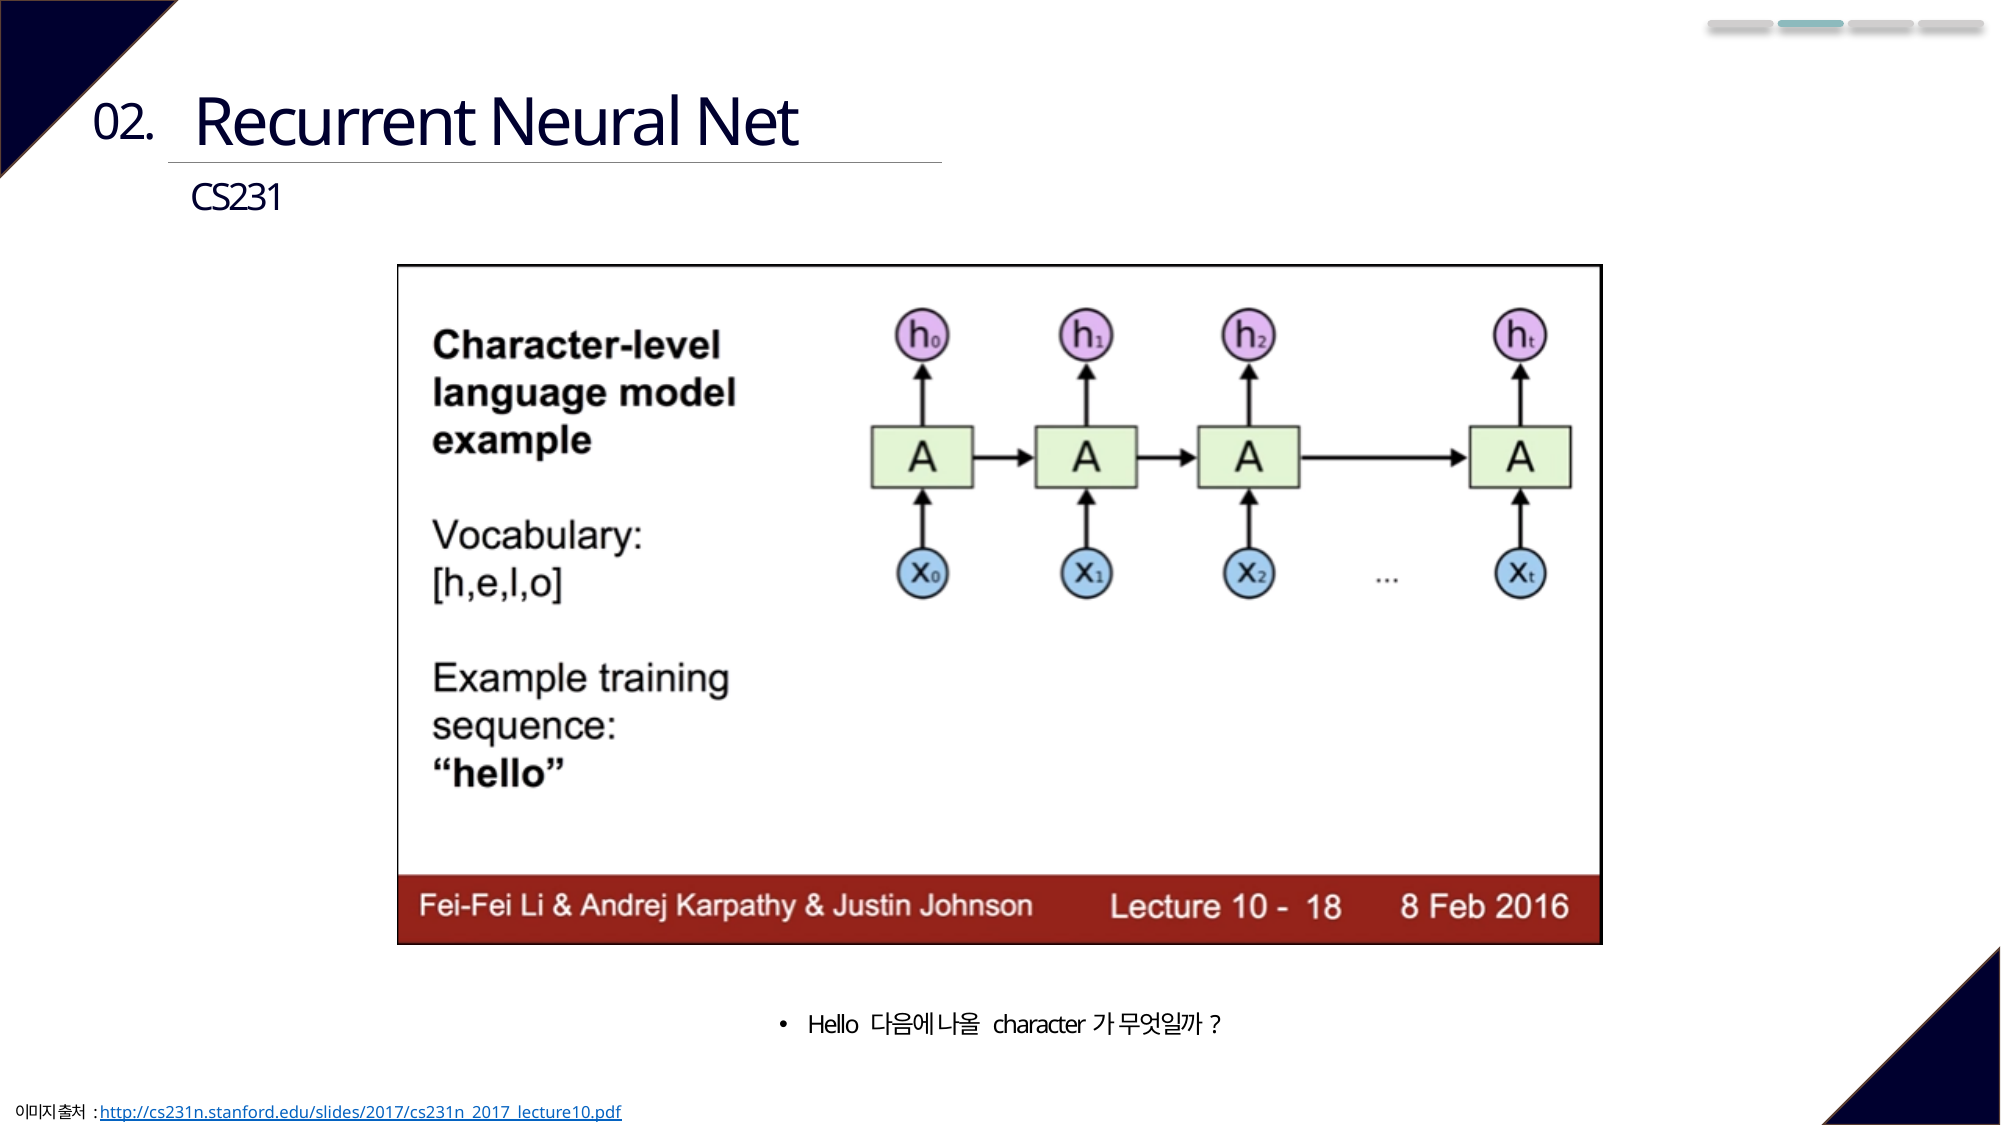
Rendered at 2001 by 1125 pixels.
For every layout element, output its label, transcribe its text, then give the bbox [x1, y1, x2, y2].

picture [397, 264, 1603, 945]
text_box Recurrent Neural Net [178, 71, 1000, 167]
text_box CS231 [175, 165, 866, 225]
text_box Hello 다음에 나올 character가 무엇일까? [429, 971, 1570, 1046]
text_box 02. [78, 81, 172, 157]
text_box 이미지 출처 : http://cs231n.stanford.edu/slides/2017/cs231n_2017_lecture10.pdf [0, 1094, 953, 1125]
